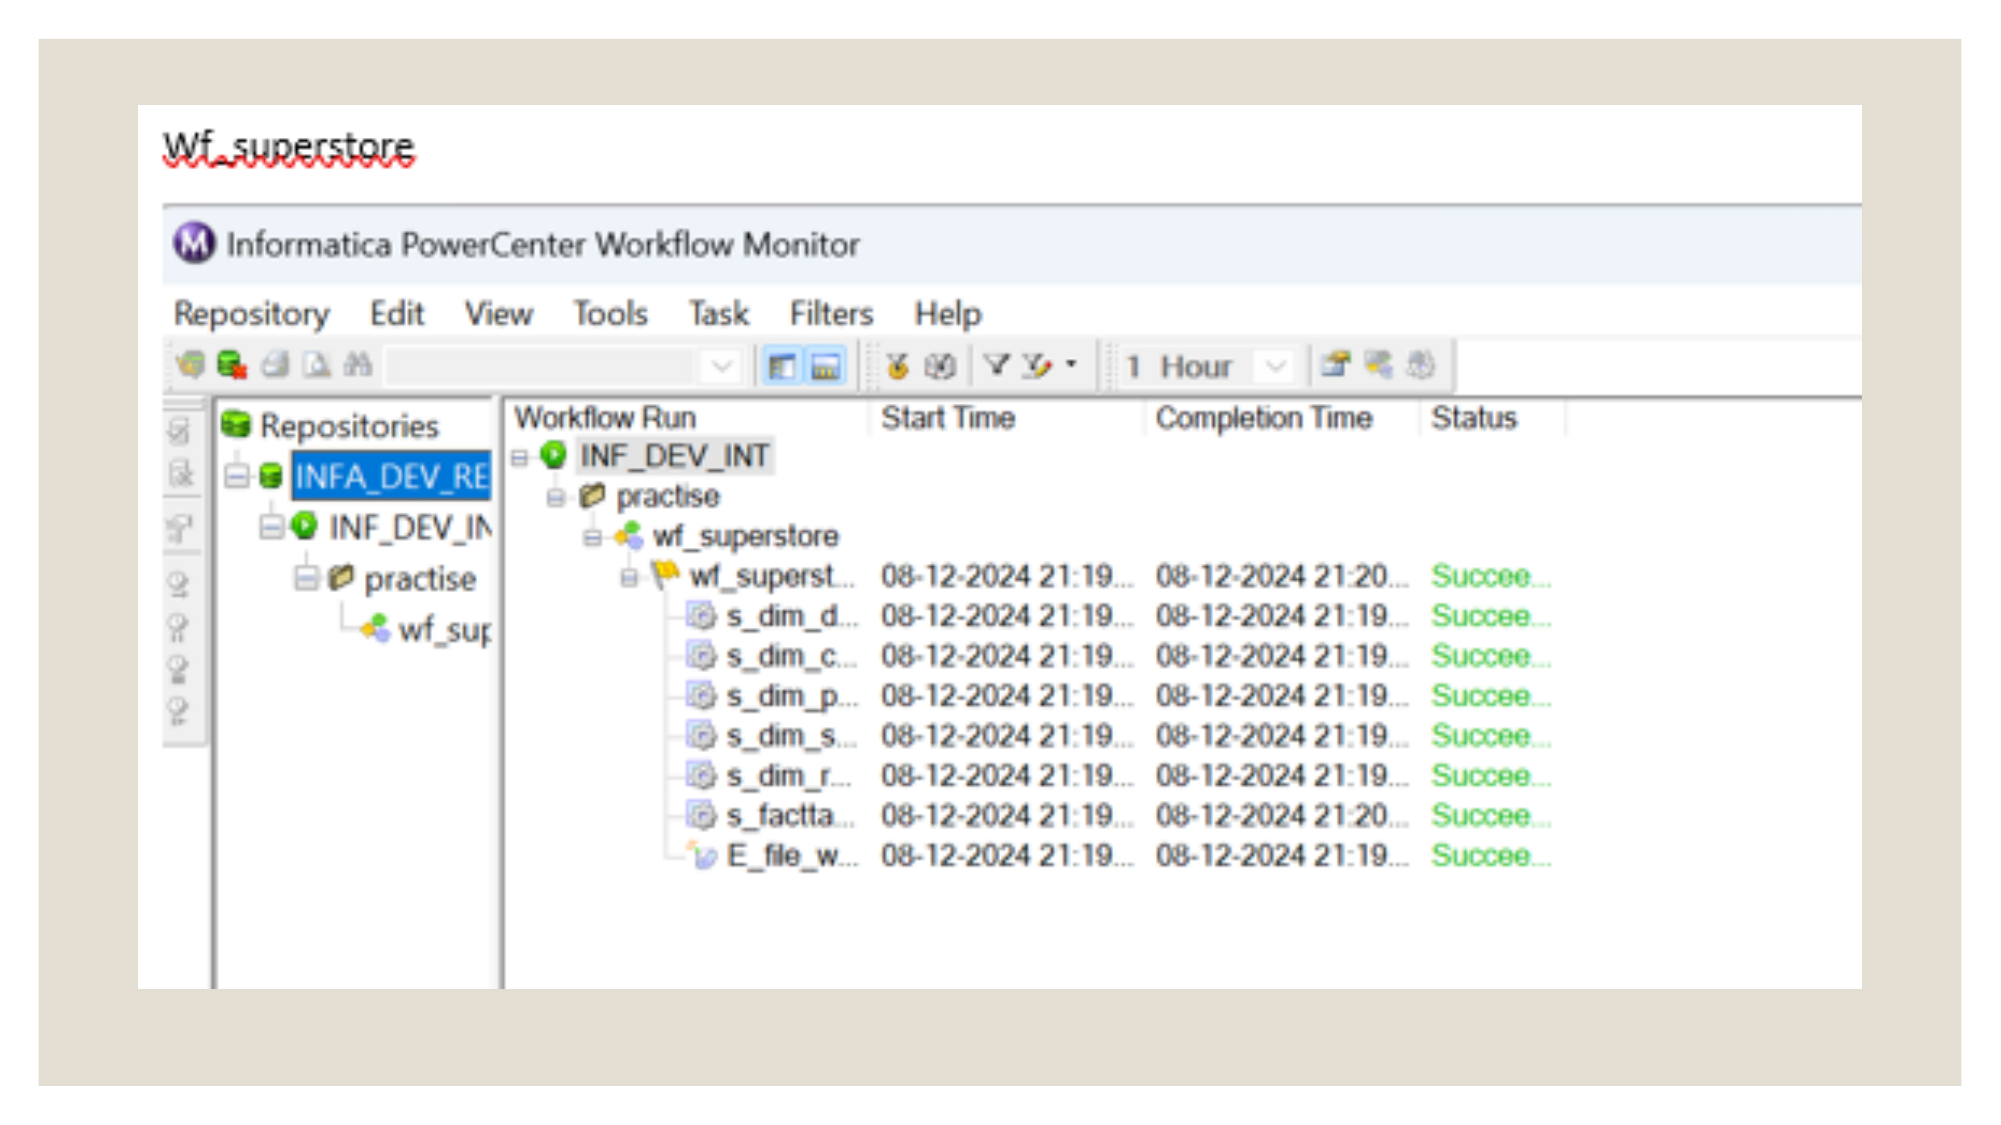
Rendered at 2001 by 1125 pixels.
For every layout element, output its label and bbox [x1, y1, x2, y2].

picture [138, 105, 1862, 989]
